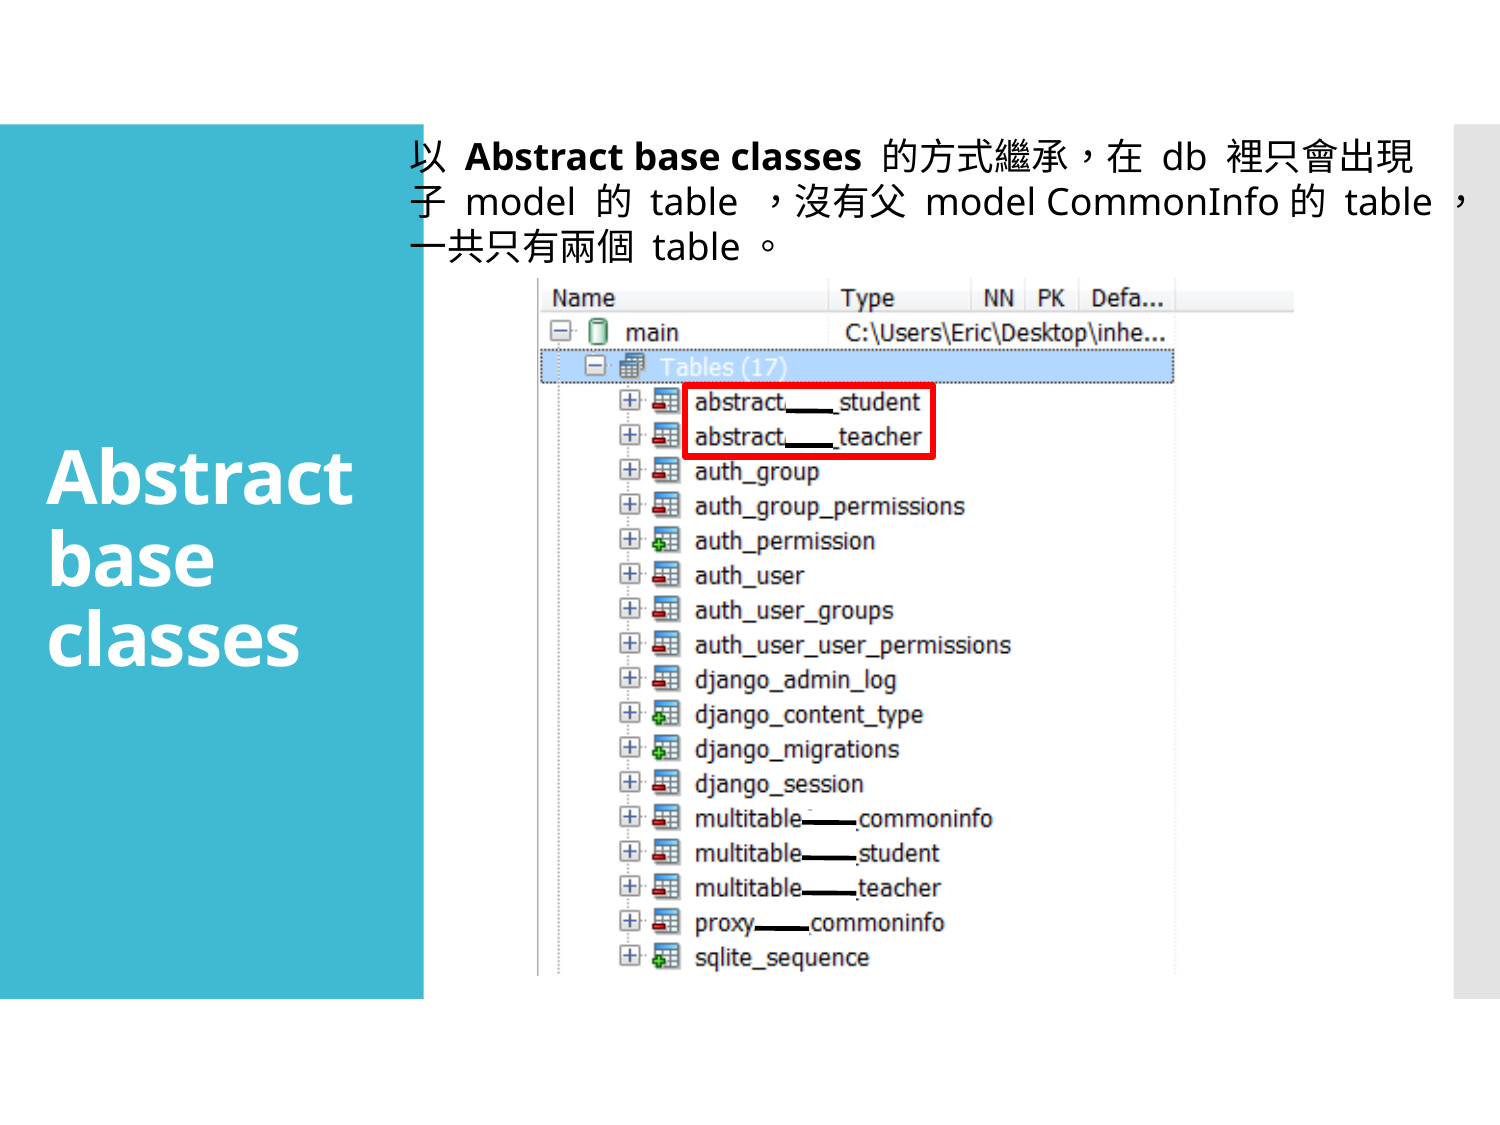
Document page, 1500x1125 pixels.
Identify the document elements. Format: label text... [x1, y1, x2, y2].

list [537, 278, 1295, 977]
text_box 以 Abstract base classes 的方式繼承，在 db 裡只會出現 子 model 的 table ，沒有父 model CommonInfo的 table， 一共只有兩個 table。 [394, 125, 1495, 276]
title Abstract base classes [31, 184, 394, 940]
